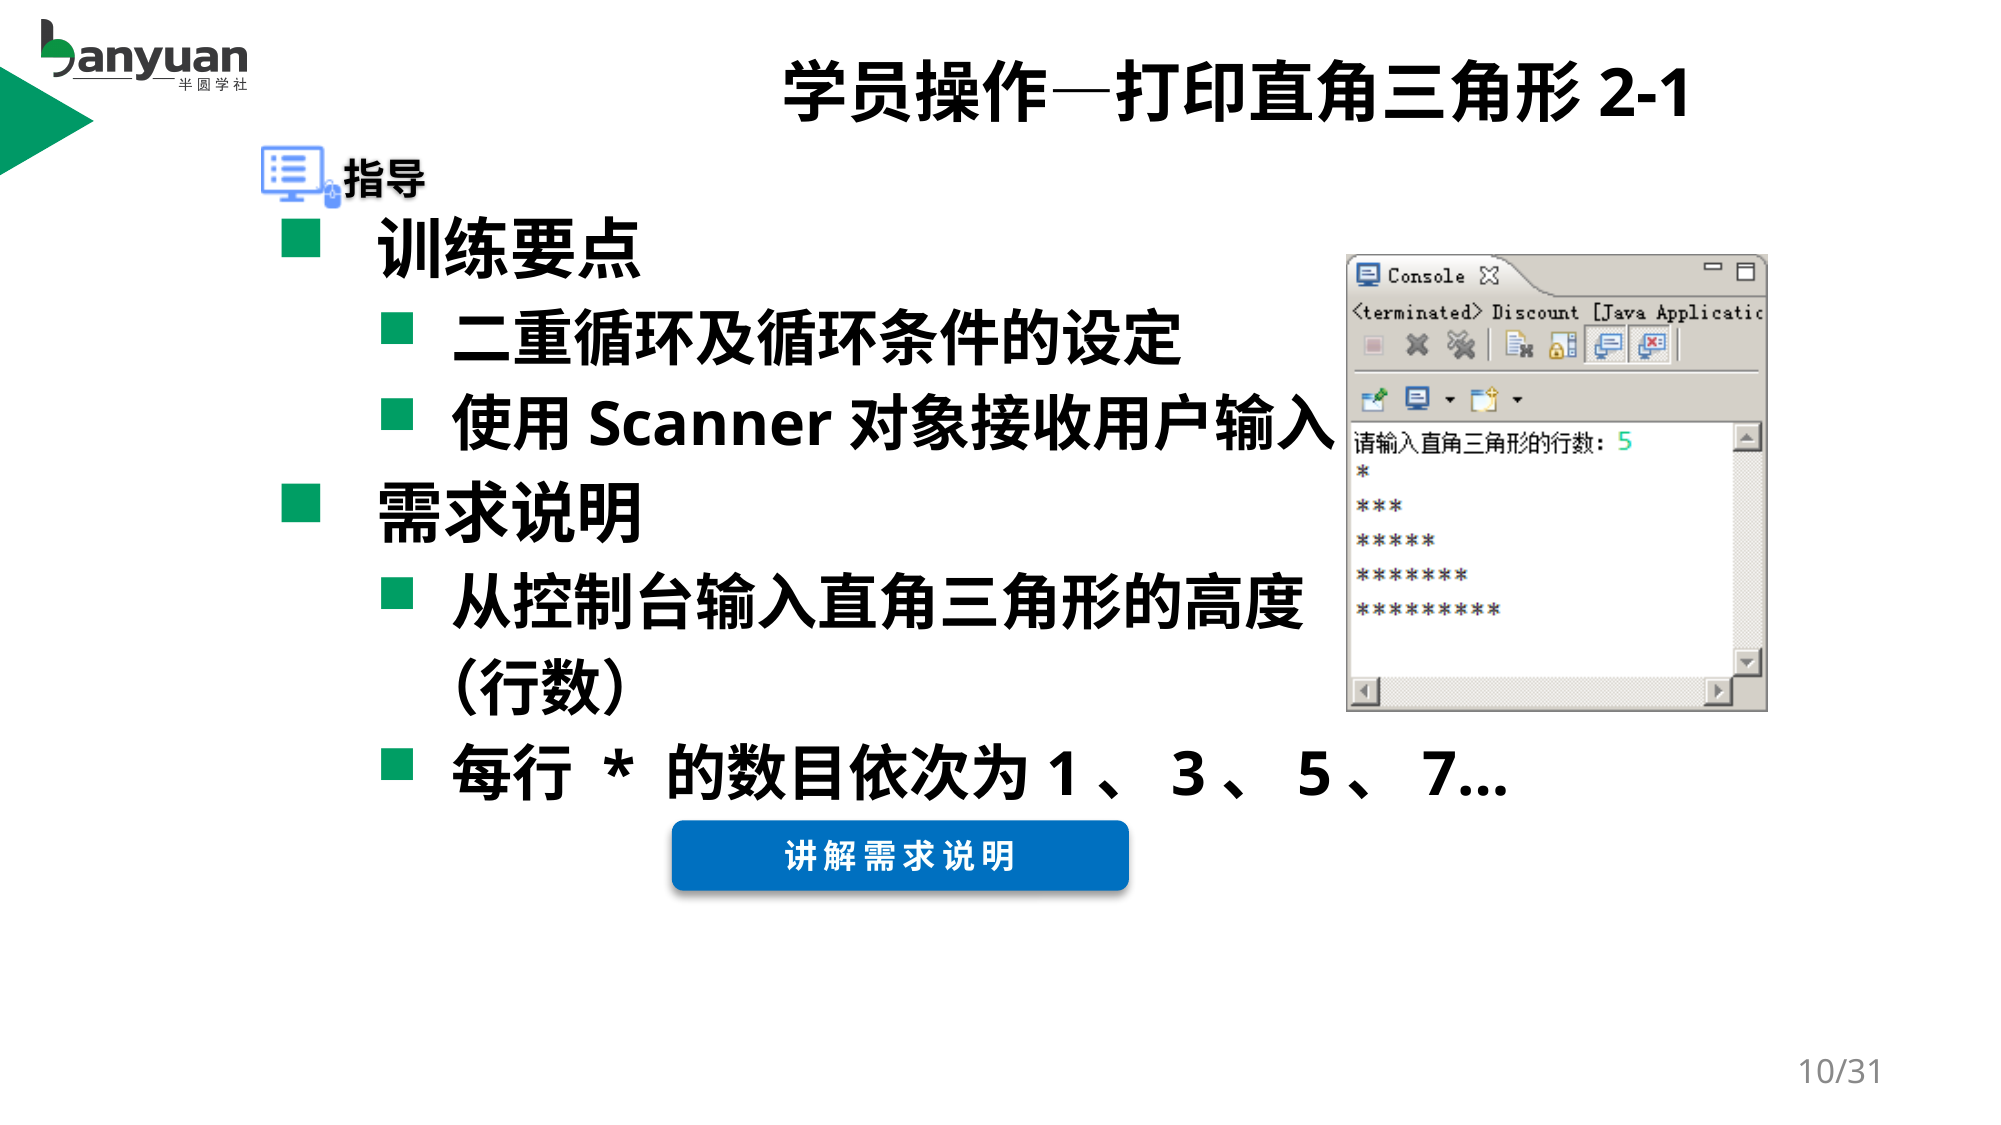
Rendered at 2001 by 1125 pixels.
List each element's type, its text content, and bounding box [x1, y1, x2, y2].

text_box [261, 140, 443, 223]
picture [1346, 254, 1768, 713]
picture [41, 19, 247, 91]
slide_number 10/31 [1433, 1042, 1901, 1104]
title 学员操作—打印直角三角形2-1 [766, 46, 1721, 133]
list 训练要点 二重循环及循环条件的设定 使用Scanner对象接收用户输入 需求说明 从控制台输入直角三角形的高度 （行数） 每行 * 的数目依次为1、3、5、7… [261, 199, 1768, 1043]
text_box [671, 820, 1130, 891]
